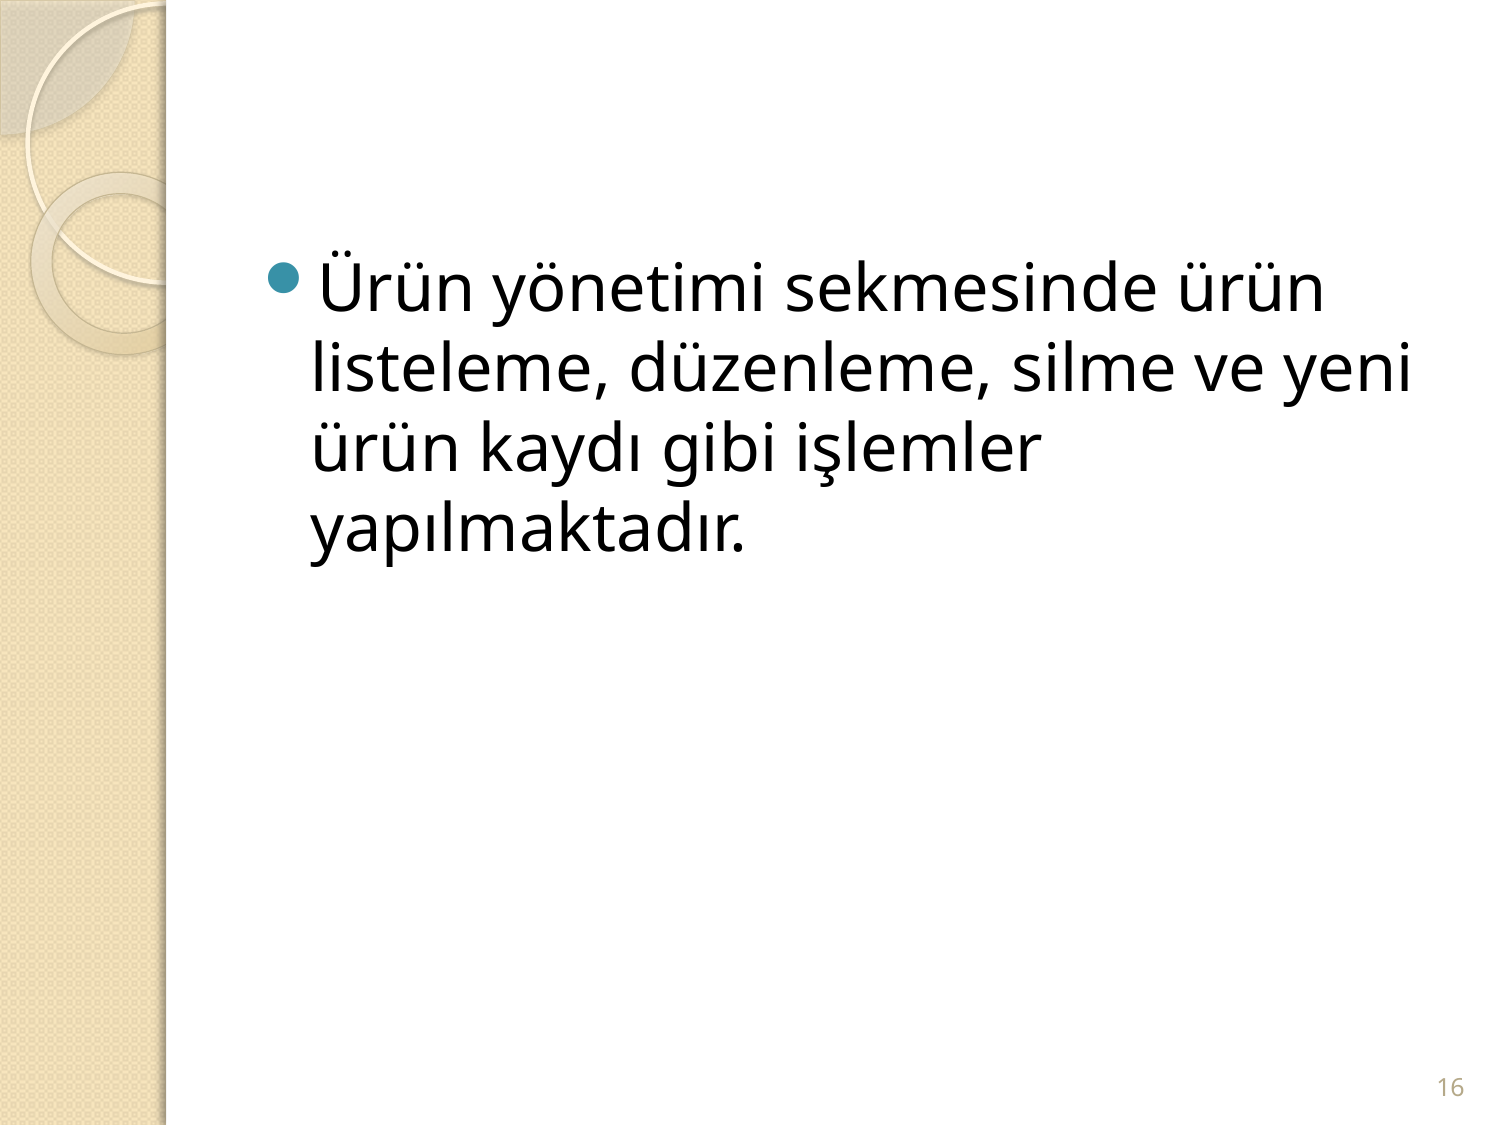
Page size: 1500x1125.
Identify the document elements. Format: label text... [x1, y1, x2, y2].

list Ürün yönetimi sekmesinde ürün listeleme, düzenleme, silme ve yeni ürün kaydı gibi işlemler yapılmaktadır. [235, 237, 1466, 1025]
slide_number 16 [1413, 1034, 1488, 1113]
